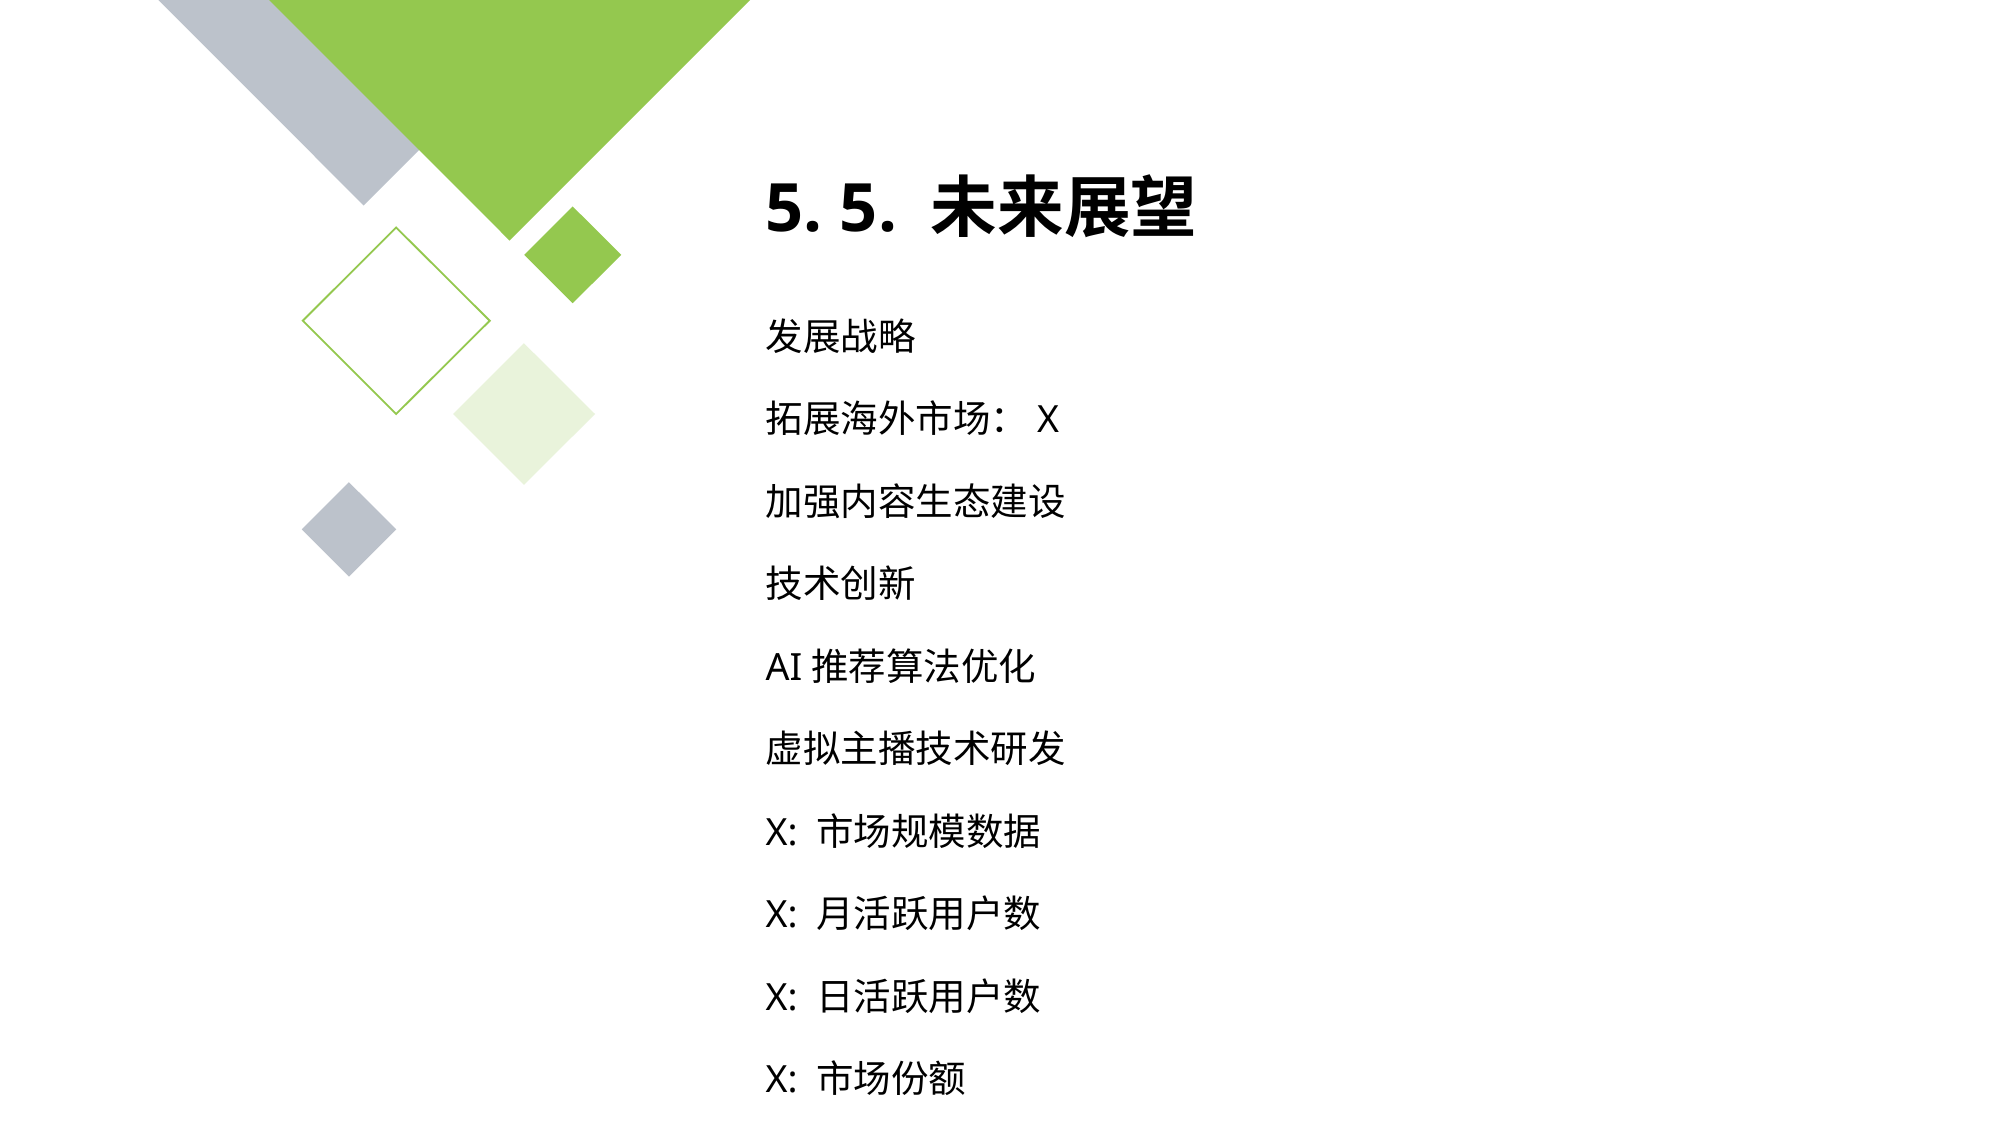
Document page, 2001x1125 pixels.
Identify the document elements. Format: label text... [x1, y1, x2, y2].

list 发展战略 拓展海外市场：X 加强内容生态建设 技术创新 AI推荐算法优化 虚拟主播技术研发 X: 市场规模数据 X: 月活跃用户数 X: 日活跃用户数 X: 市场份额 X: 2022年营收 X: 净利润 X: 毛利率 X: 海外市场拓展计划 [750, 305, 1640, 969]
title 5. 5. 未来展望 [750, 107, 1640, 254]
